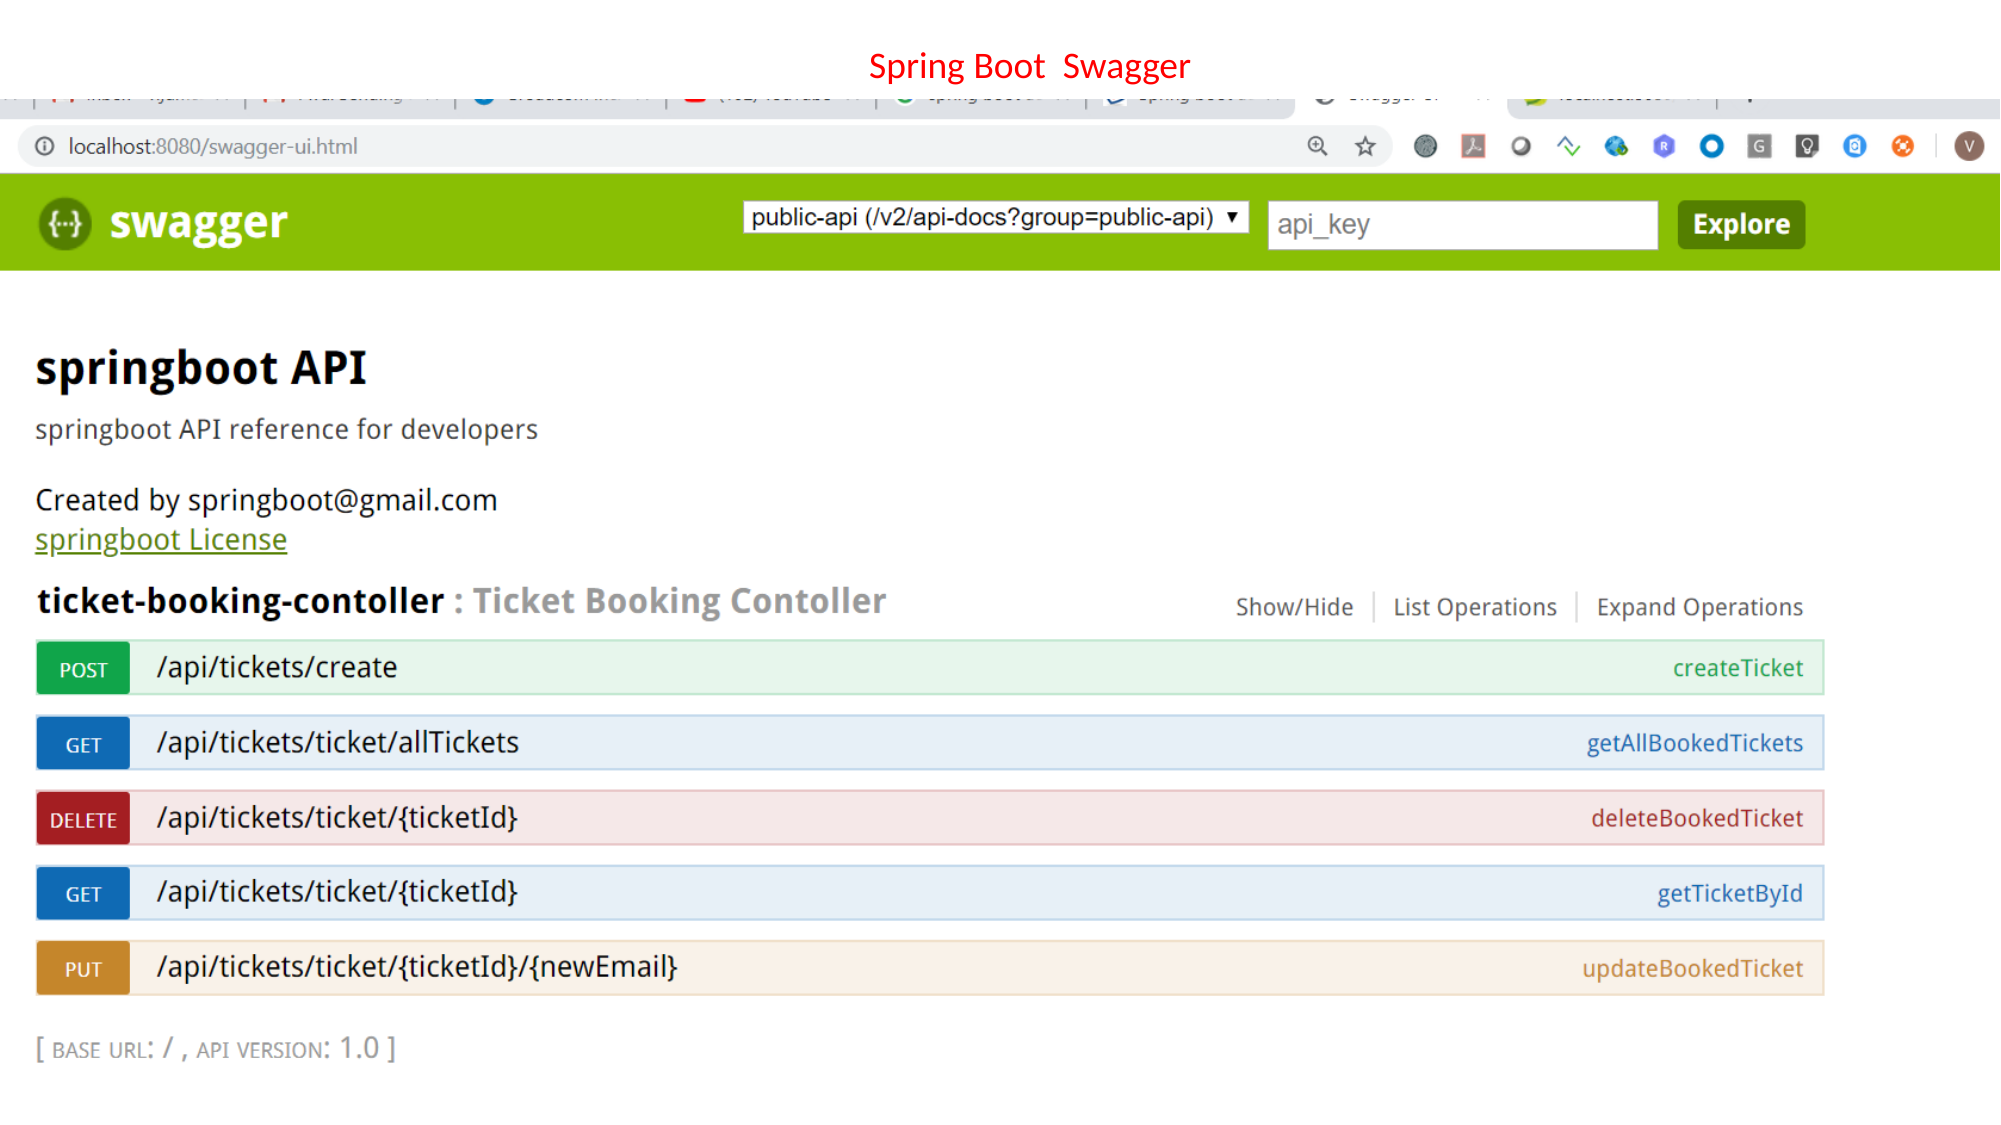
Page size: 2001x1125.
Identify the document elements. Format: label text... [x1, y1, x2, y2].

picture [0, 99, 2000, 1125]
text_box Spring Boot Swagger [508, 0, 1552, 99]
